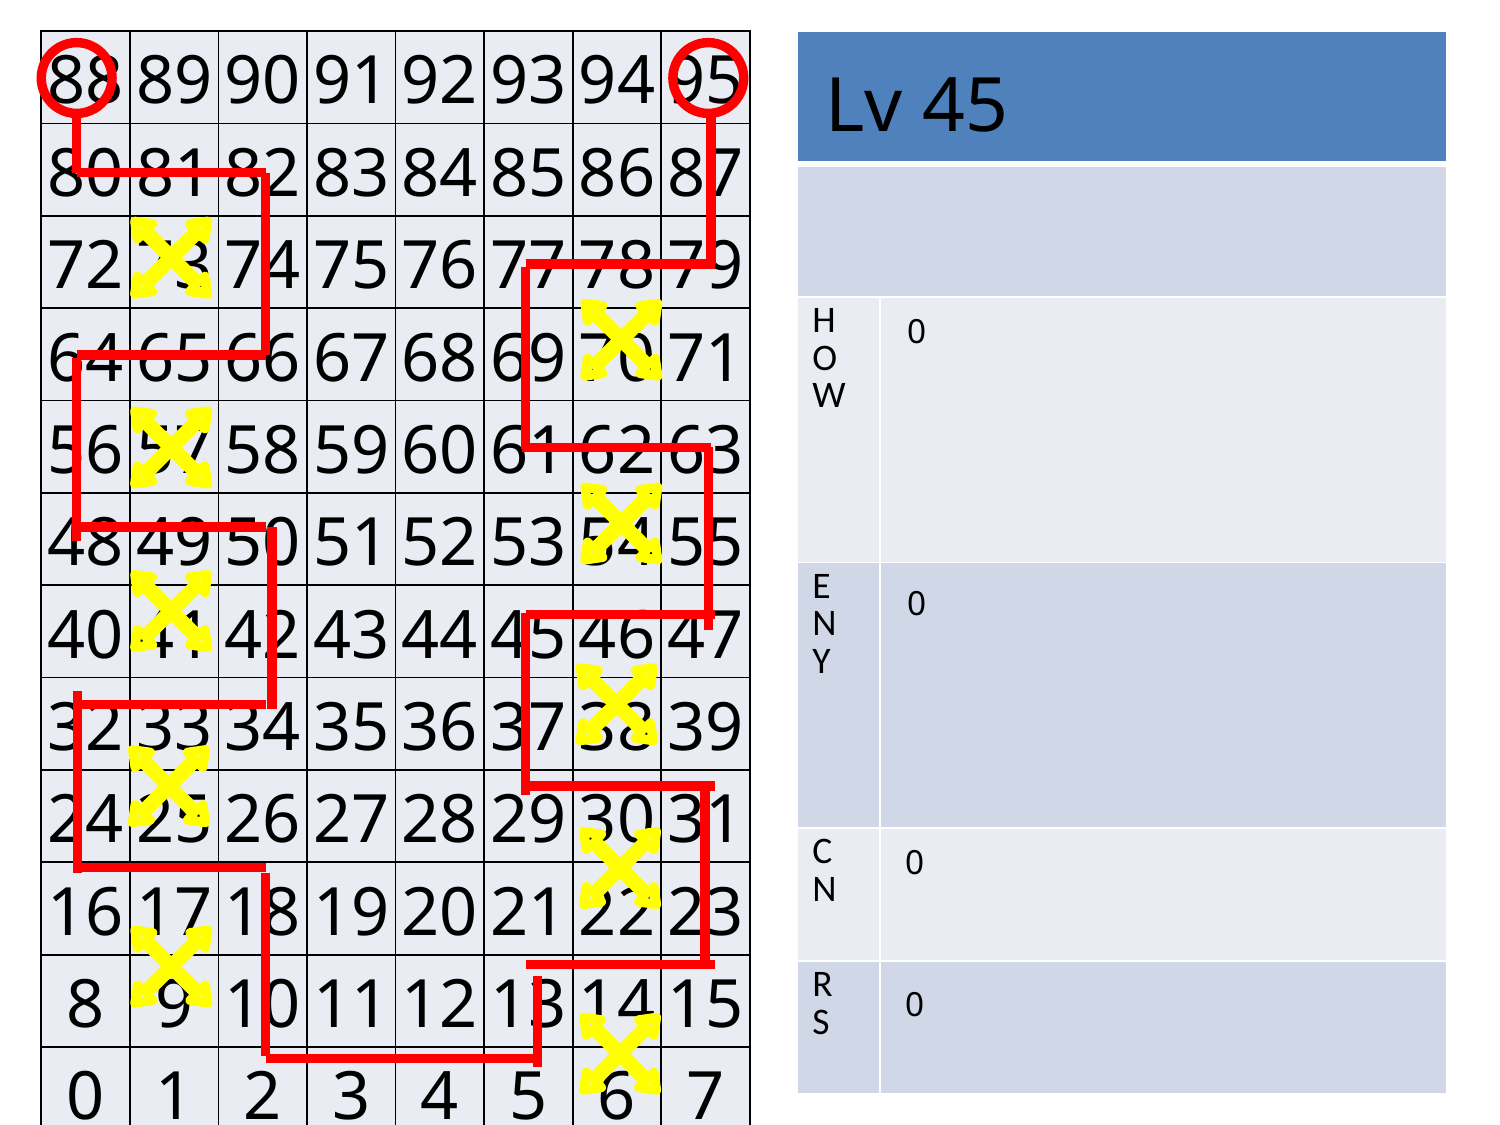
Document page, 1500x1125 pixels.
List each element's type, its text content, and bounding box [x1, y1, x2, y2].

text_box [132, 928, 210, 1006]
text_box Lv 45 [810, 48, 1024, 154]
text_box 0 [892, 574, 941, 629]
text_box [132, 572, 210, 650]
text_box [39, 40, 115, 116]
text_box [581, 829, 659, 907]
text_box 0 [892, 302, 941, 358]
text_box [132, 409, 210, 486]
text_box [670, 40, 746, 116]
text_box [132, 219, 210, 297]
text_box [582, 485, 660, 562]
text_box [130, 747, 208, 825]
text_box 0 [890, 975, 940, 1031]
text_box [582, 301, 660, 379]
text_box [581, 1015, 659, 1093]
text_box [578, 665, 656, 743]
text_box 0 [890, 834, 940, 889]
